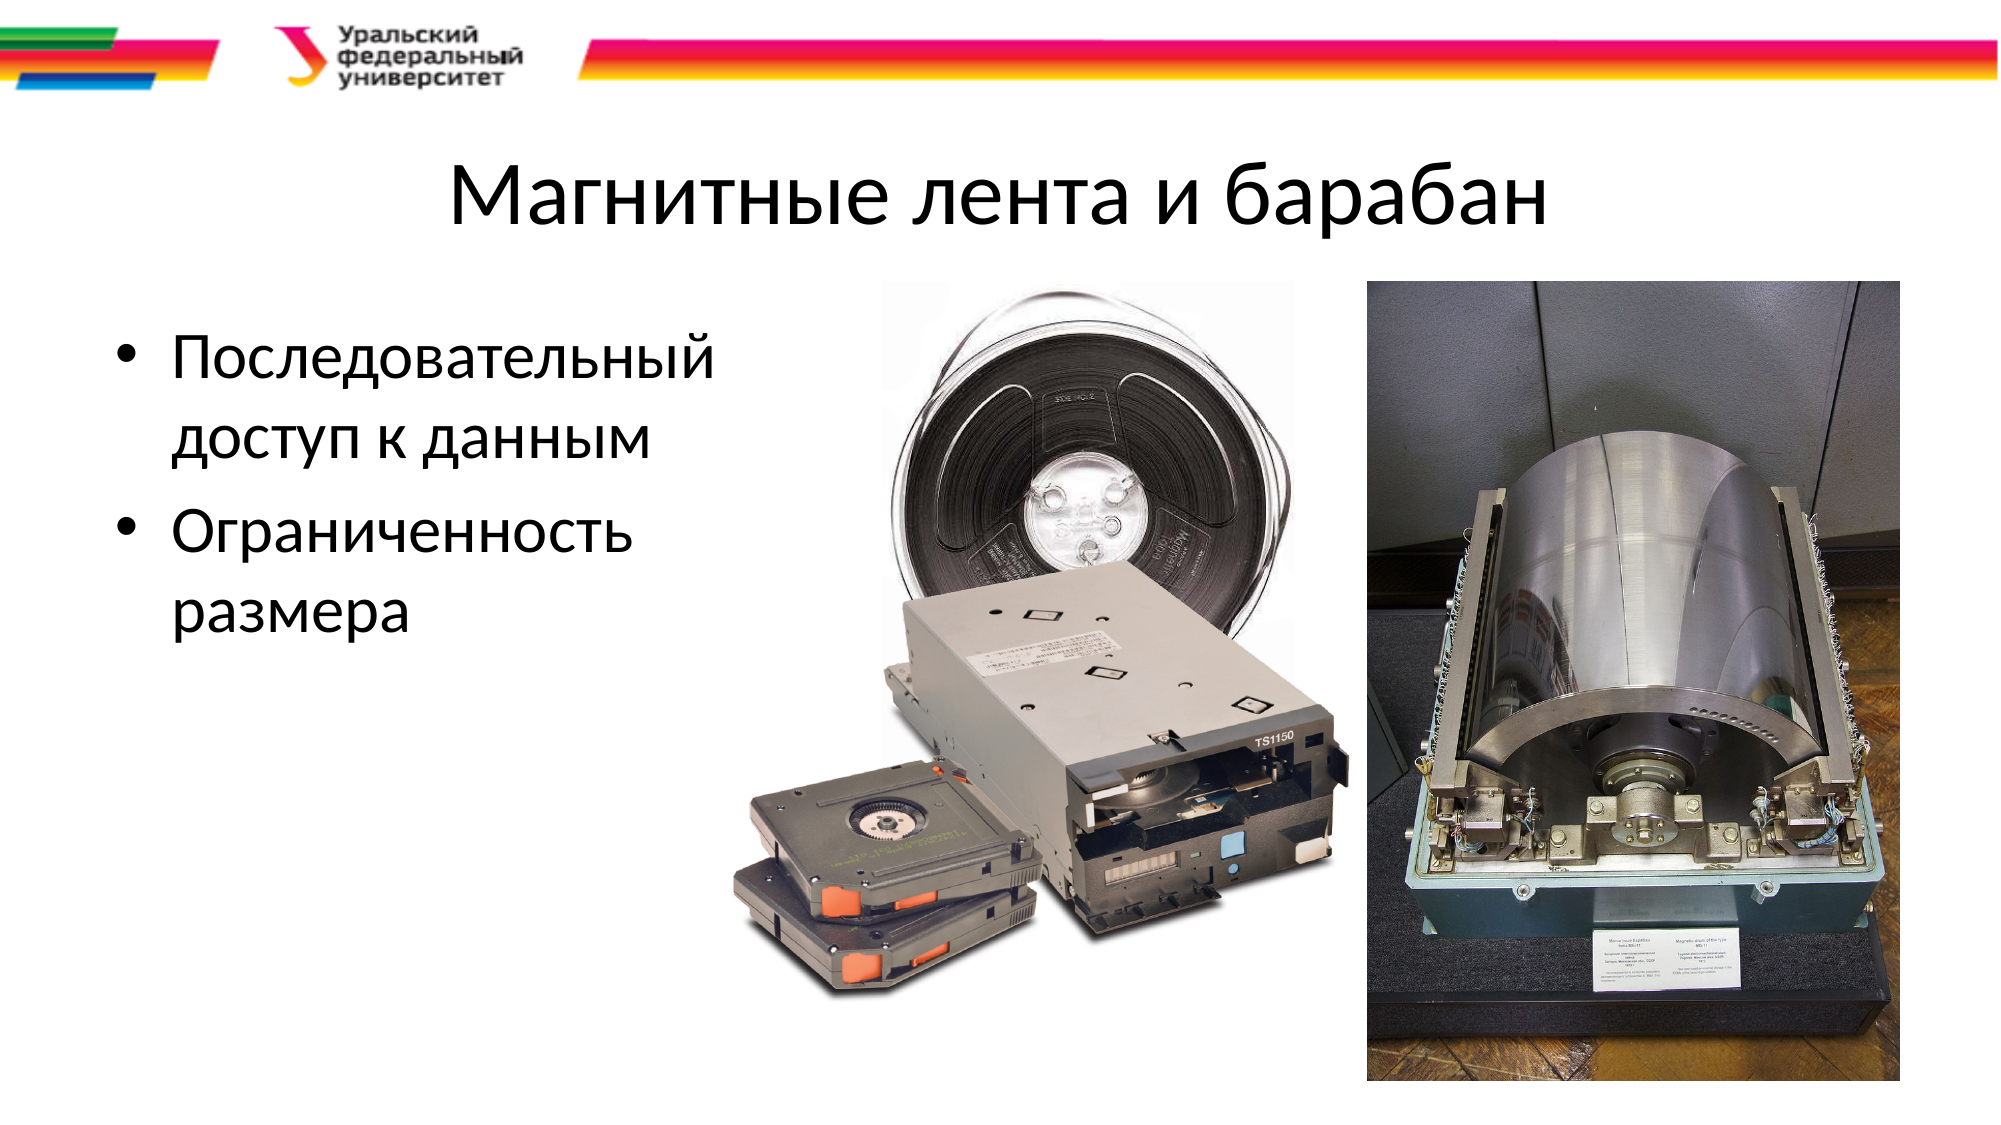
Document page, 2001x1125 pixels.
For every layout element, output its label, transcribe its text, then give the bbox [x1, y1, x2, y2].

picture [0, 0, 2000, 105]
title Магнитные лента и барабан [99, 93, 1900, 282]
picture [708, 280, 1901, 1081]
list Последовательный доступ к данным Ограниченность размера [99, 304, 897, 1032]
